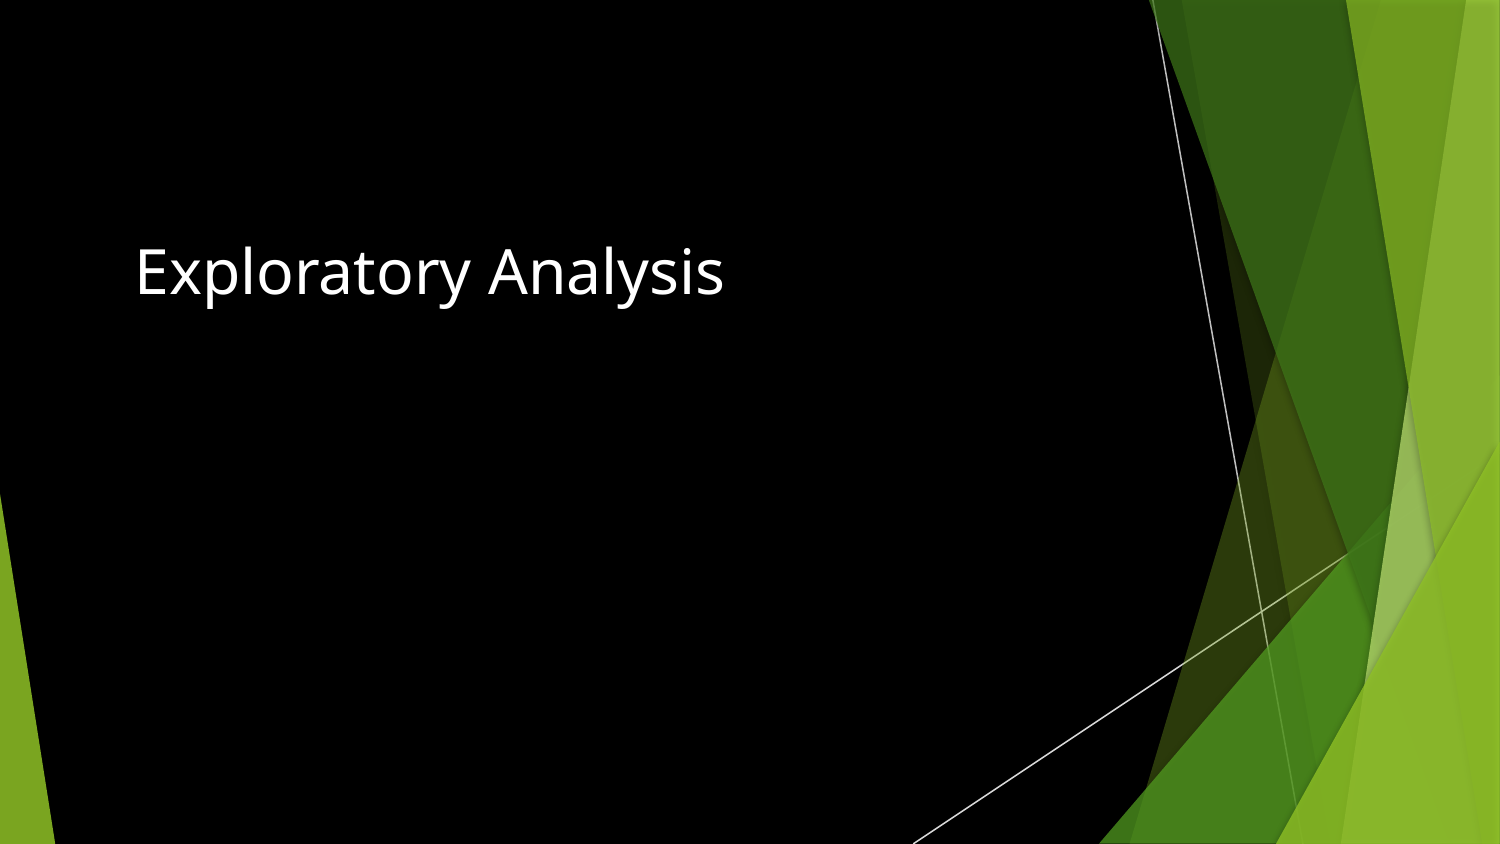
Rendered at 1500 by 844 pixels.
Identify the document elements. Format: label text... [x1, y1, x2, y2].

title Exploratory Analysis [119, 216, 1381, 466]
